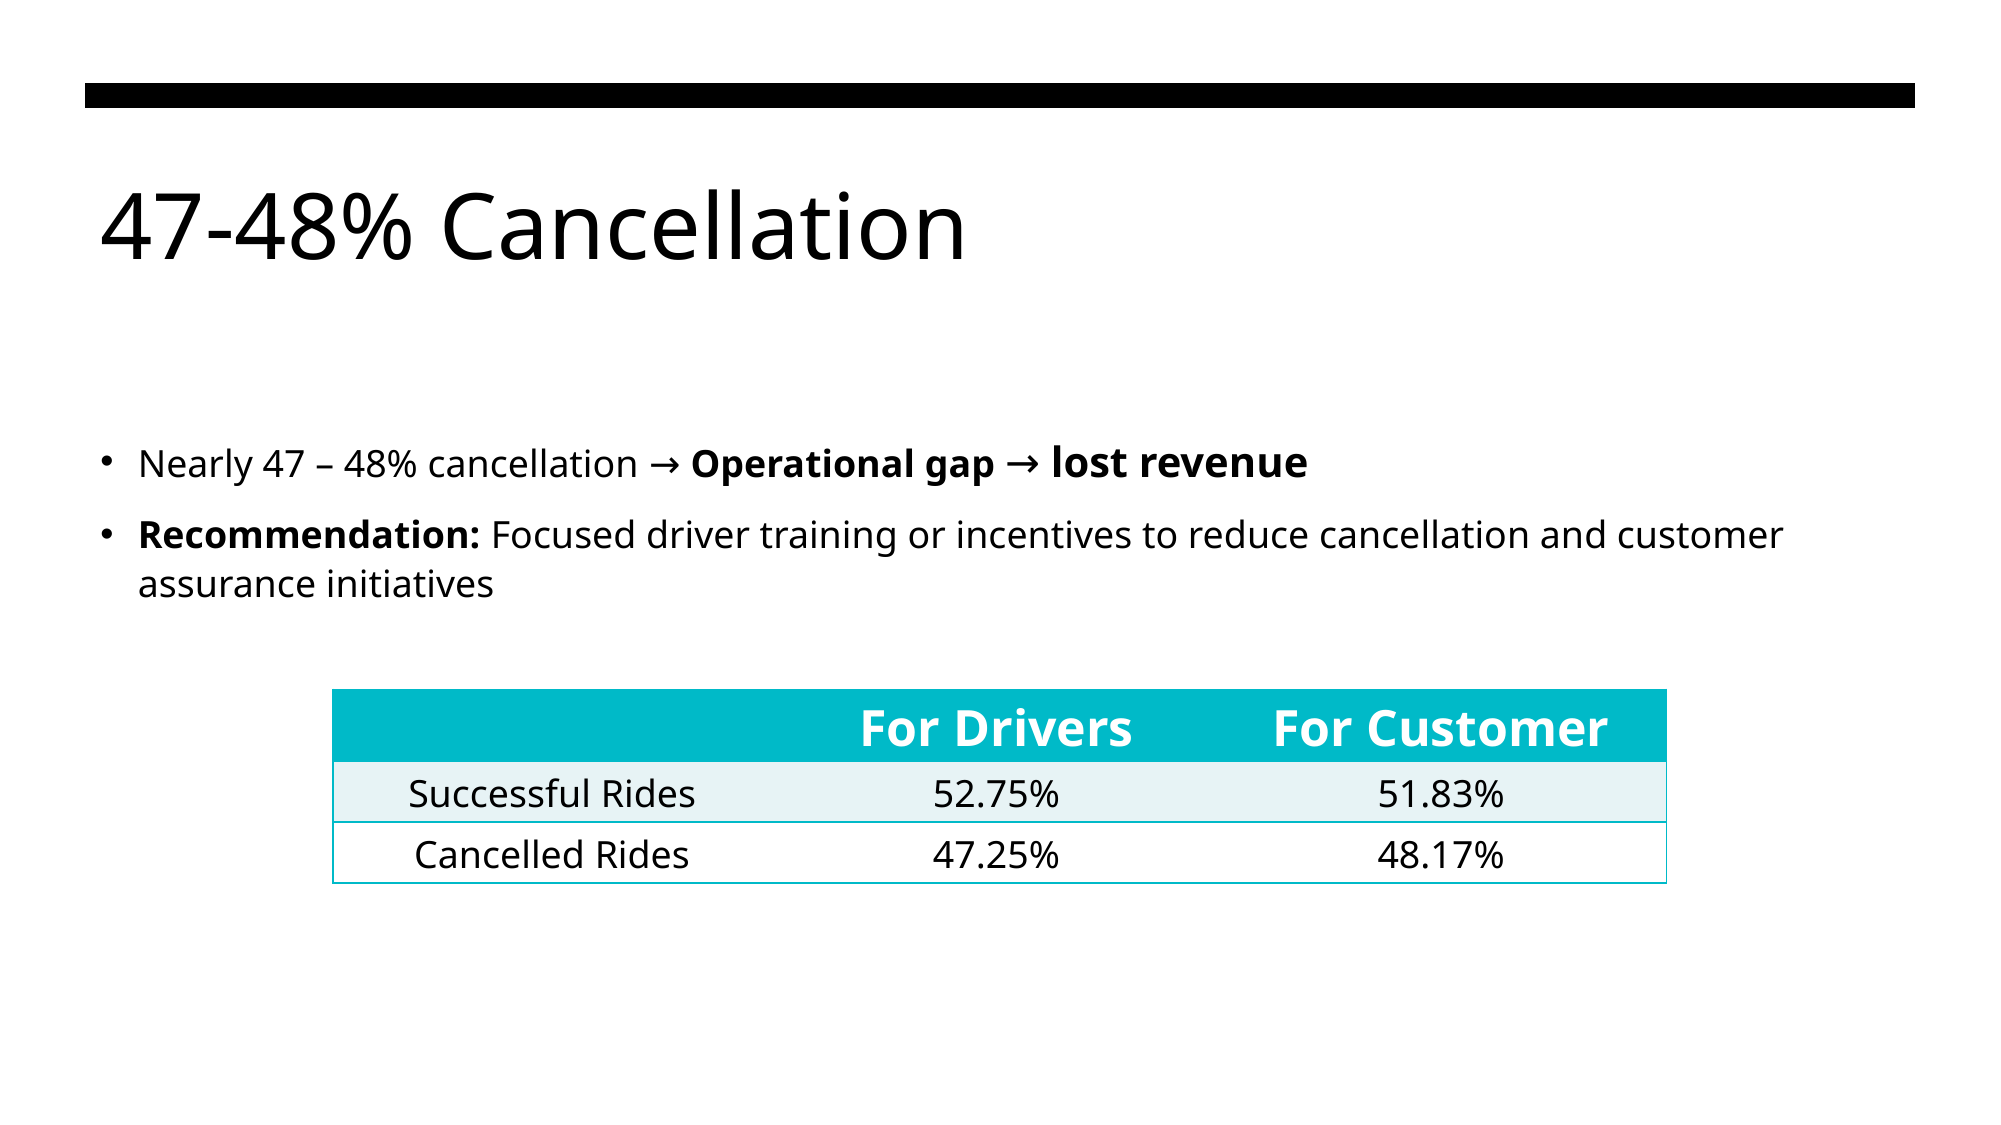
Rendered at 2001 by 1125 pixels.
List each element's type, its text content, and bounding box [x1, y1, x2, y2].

table_header [334, 690, 778, 760]
table_cell 51.83% [1222, 762, 1666, 821]
table_cell Cancelled Rides [334, 823, 778, 882]
table_cell 48.17% [1222, 823, 1666, 882]
title 47-48% Cancellation [85, 160, 1916, 401]
table_header For Customer [1222, 690, 1666, 760]
table_cell Successful Rides [334, 762, 778, 821]
table_cell 52.75% [778, 762, 1222, 821]
list Nearly 47 – 48% cancellation → Operational gap → lost revenue Recommendation: Focused driver training or incentives to reduce cancellation and customer assurance initiatives [85, 423, 1916, 1041]
table_header For Drivers [778, 690, 1222, 760]
table_cell 47.25% [778, 823, 1222, 882]
